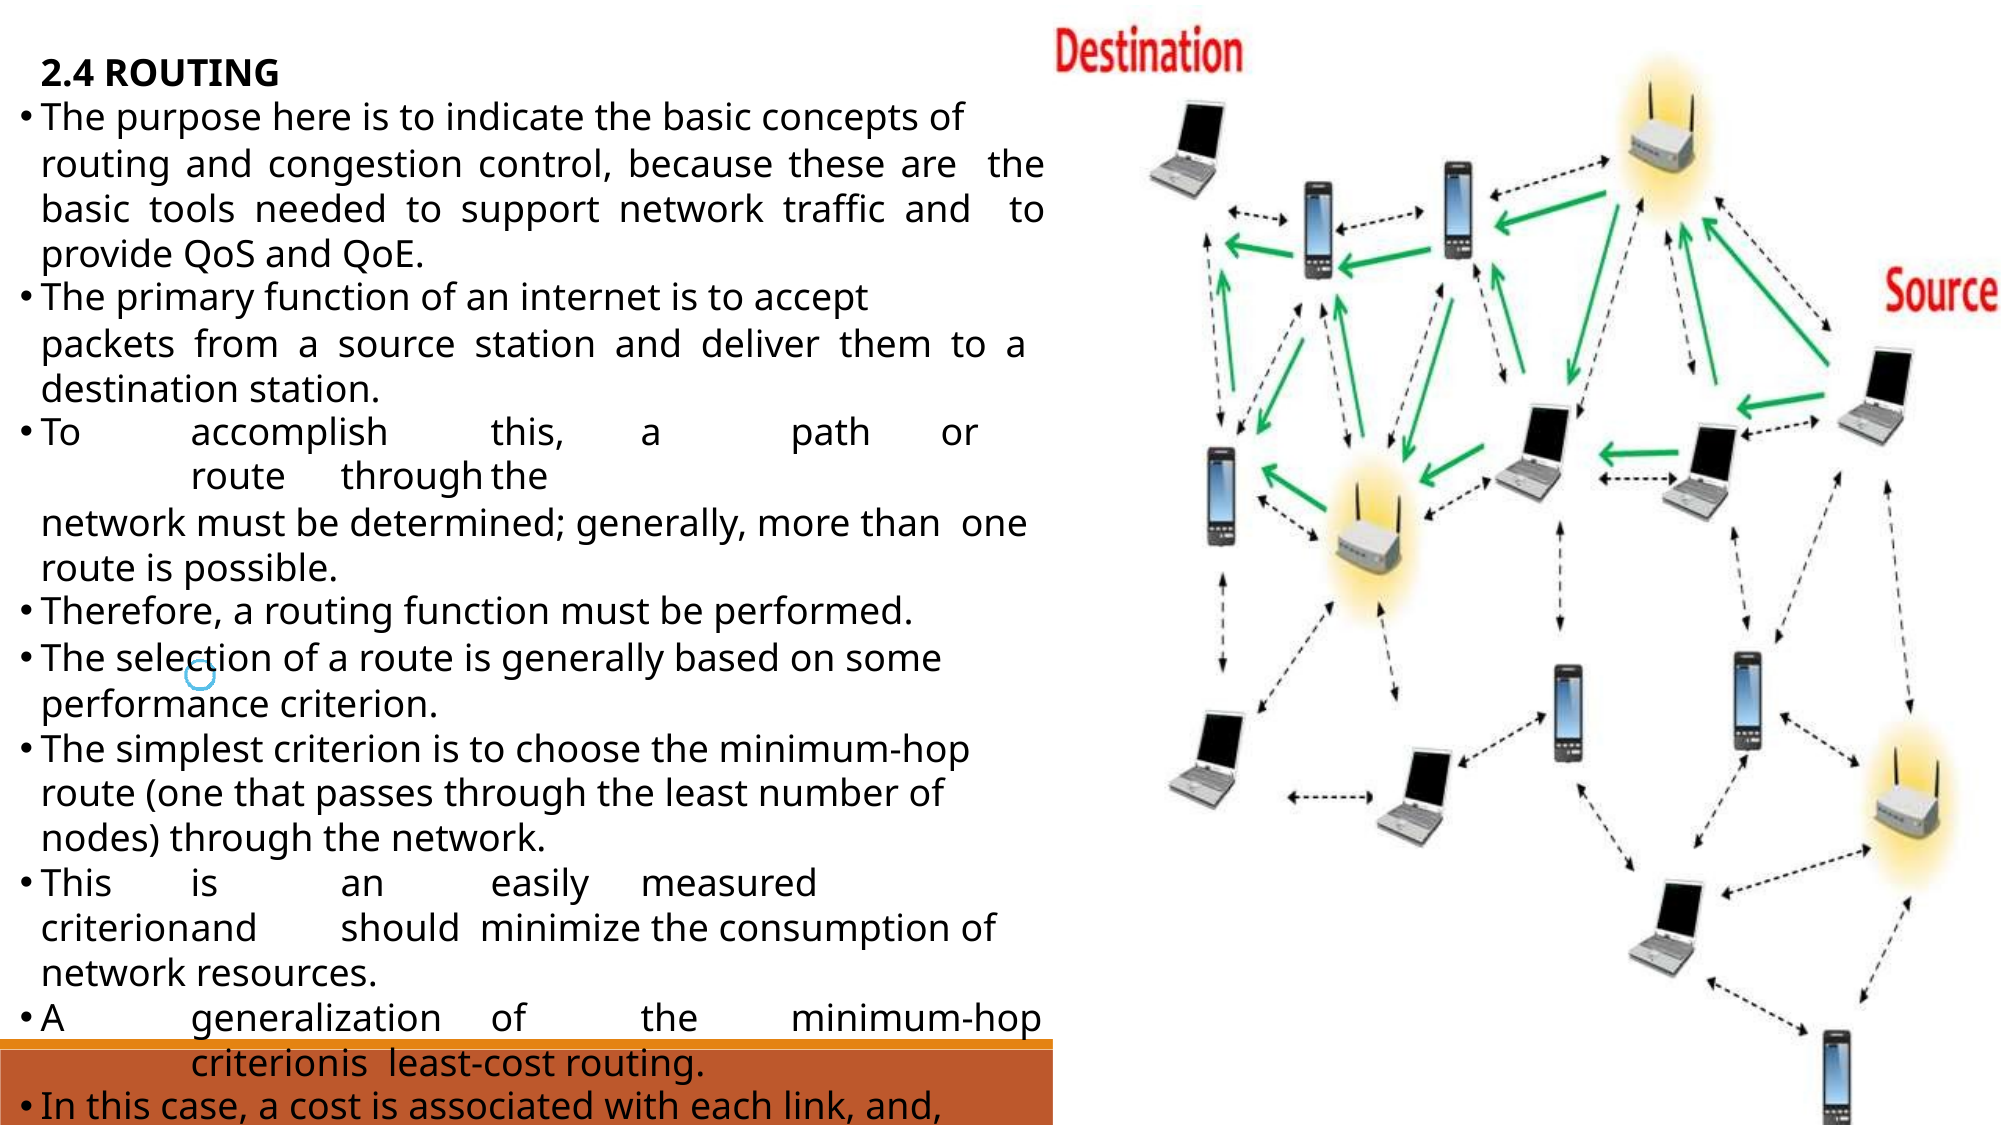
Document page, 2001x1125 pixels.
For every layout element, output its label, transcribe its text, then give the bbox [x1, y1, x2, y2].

text_box [1052, 5, 2000, 1125]
text_box 2.4 ROUTING The purpose here is to indicate the basic concepts of routing and congestion control, because these are the basic tools needed to support network traffic and to provide QoS and QoE. The primary function of an internet is to accept packets from a source station and deliver them to a destination station. To accomplish this, a path or route through the network must be determined; generally, more than one route is possible. Therefore, a routing function must be performed. The selection of a route is generally based on some performance criterion. The simplest criterion is to choose the minimum-hop route (one that passes through the least number of nodes) through the network. This is an easily measured criterion and should minimize the consumption of network resources. A generalization of the minimum-hop criterion is least-cost routing. In this case, a cost is associated with each link, and, for any pairof attached stations, the route through the shortest path [19, 0, 1047, 1125]
